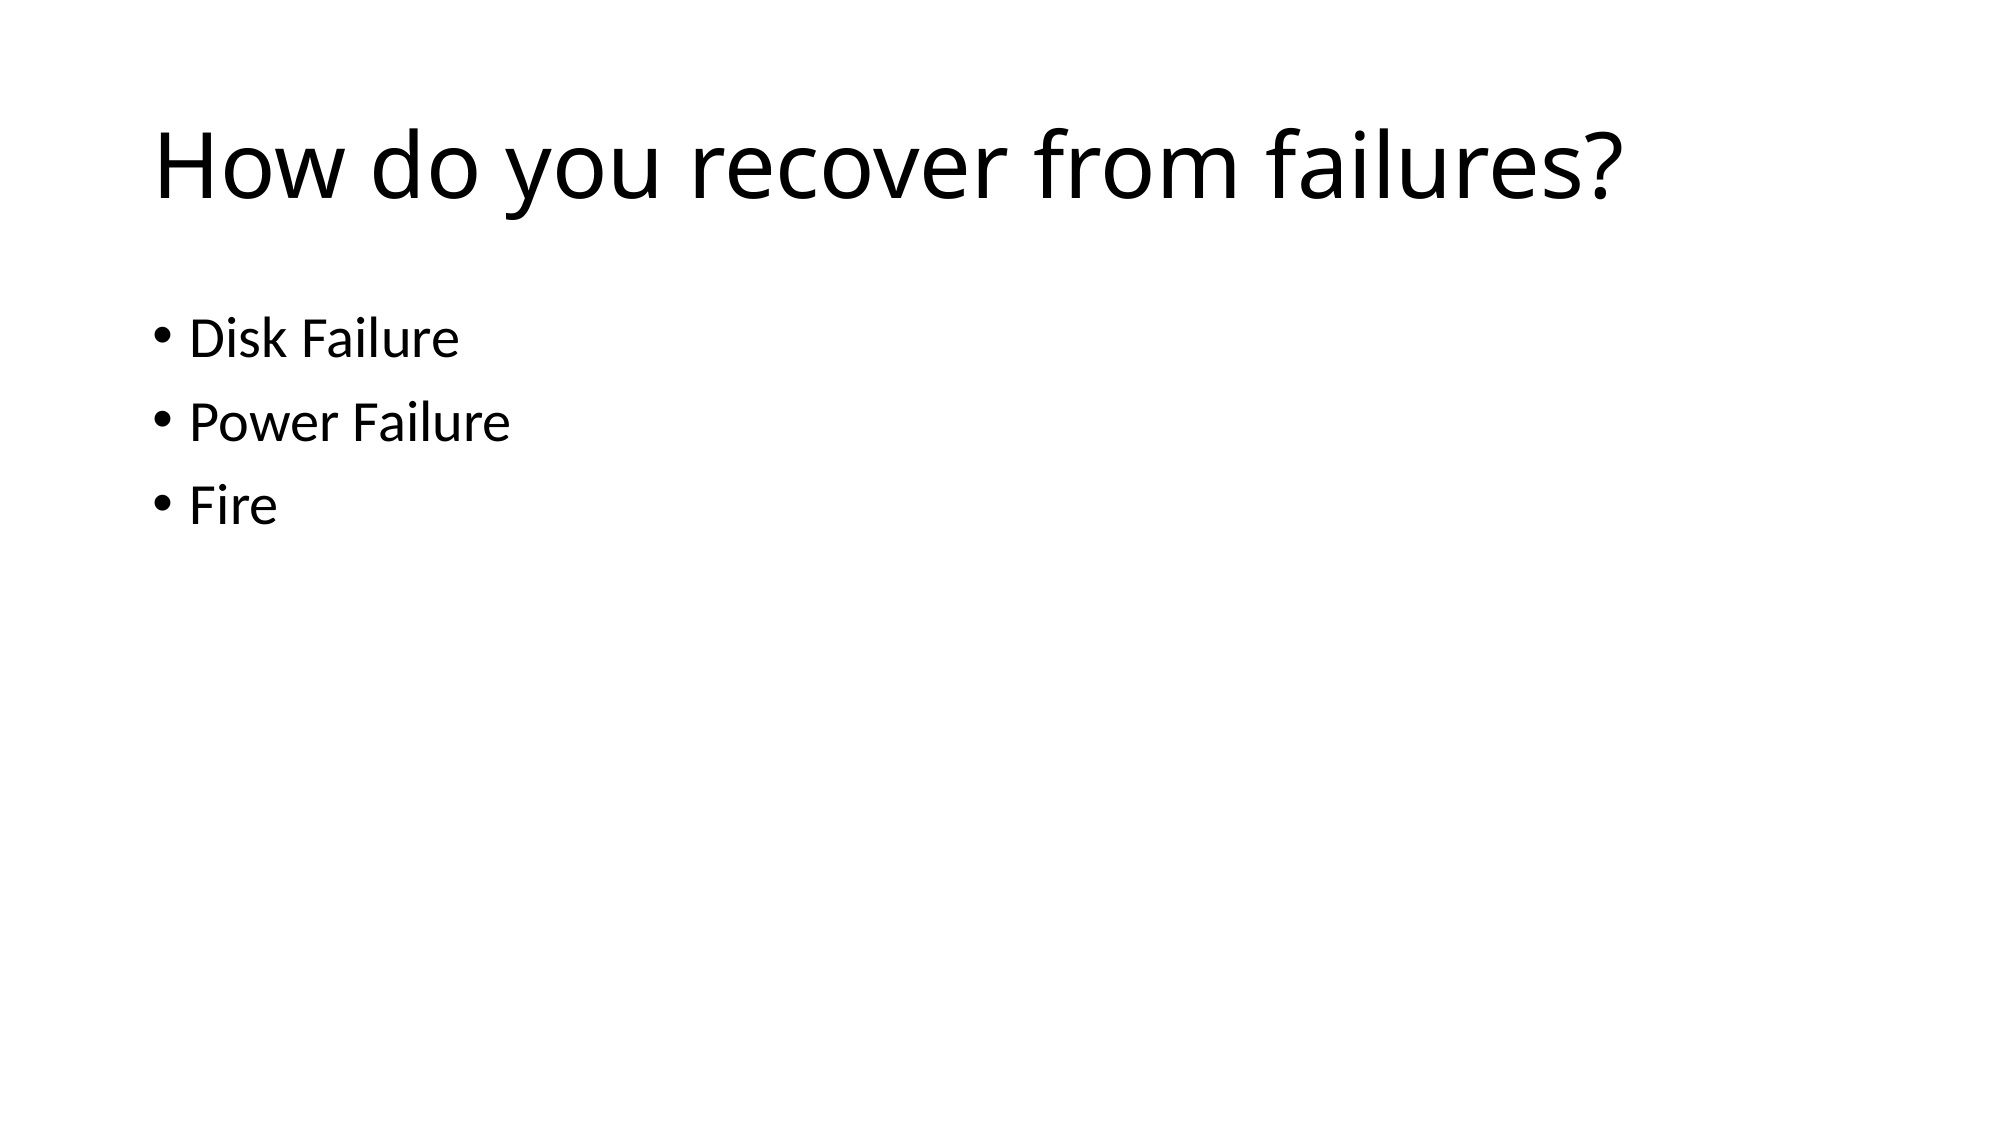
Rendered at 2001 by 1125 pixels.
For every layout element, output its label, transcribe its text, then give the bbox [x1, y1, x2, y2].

list Disk Failure Power Failure Fire [137, 299, 1863, 1014]
title How do you recover from failures? [137, 59, 1863, 278]
